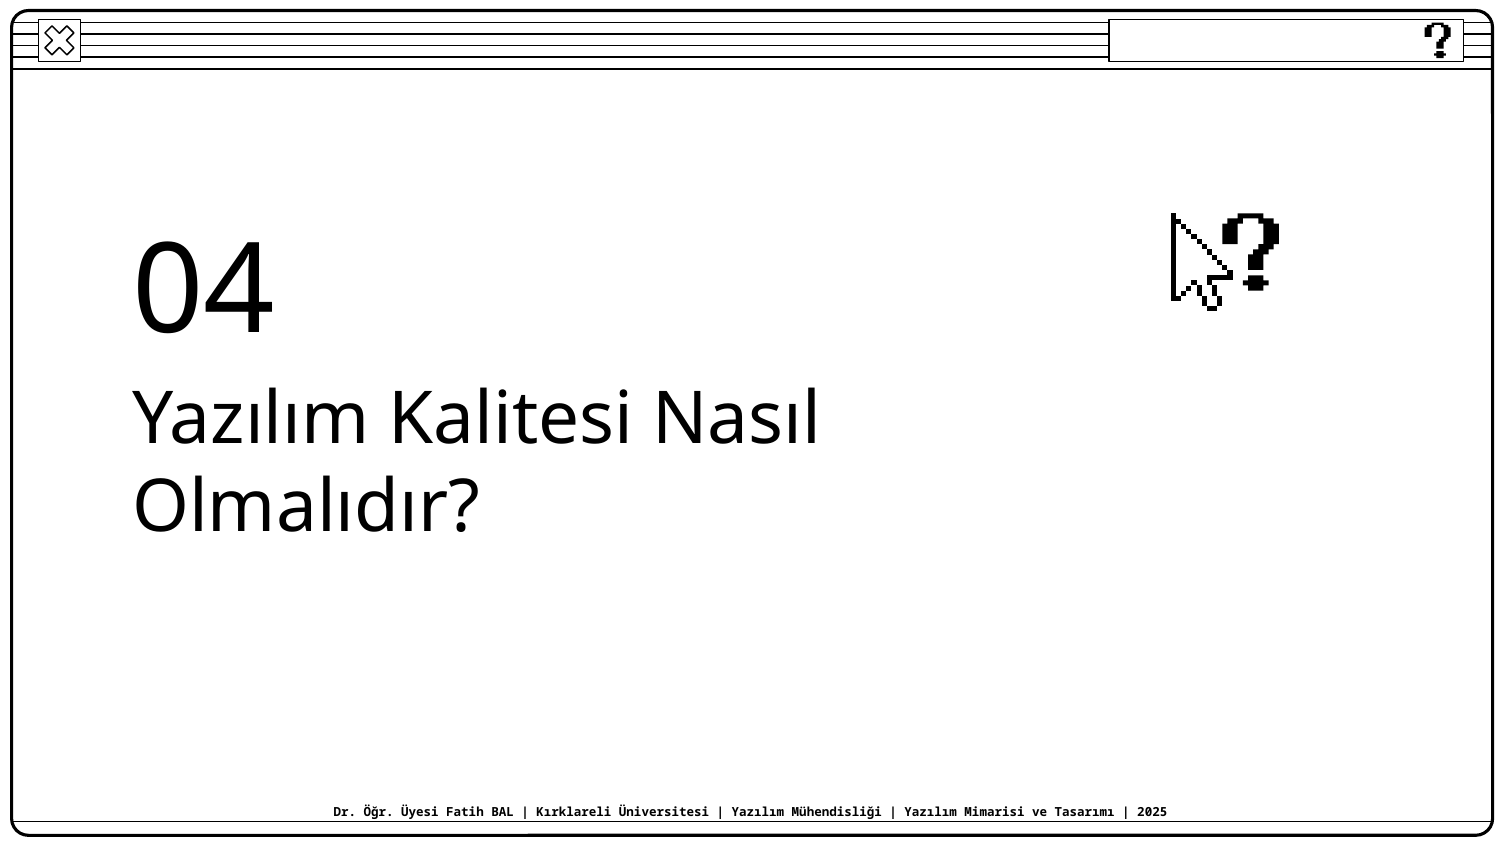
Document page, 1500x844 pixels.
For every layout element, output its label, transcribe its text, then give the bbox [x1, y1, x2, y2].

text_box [1170, 213, 1280, 312]
title Yazılım Kalitesi Nasıl Olmalıdır? [117, 388, 992, 528]
text_box Dr. Öğr. Üyesi Fatih BAL | Kırklareli Üniversitesi | Yazılım Mühendisliği | Yazılım Mimarisi ve Tasarımı | 2025 [318, 796, 1182, 827]
title 04 [117, 213, 635, 352]
